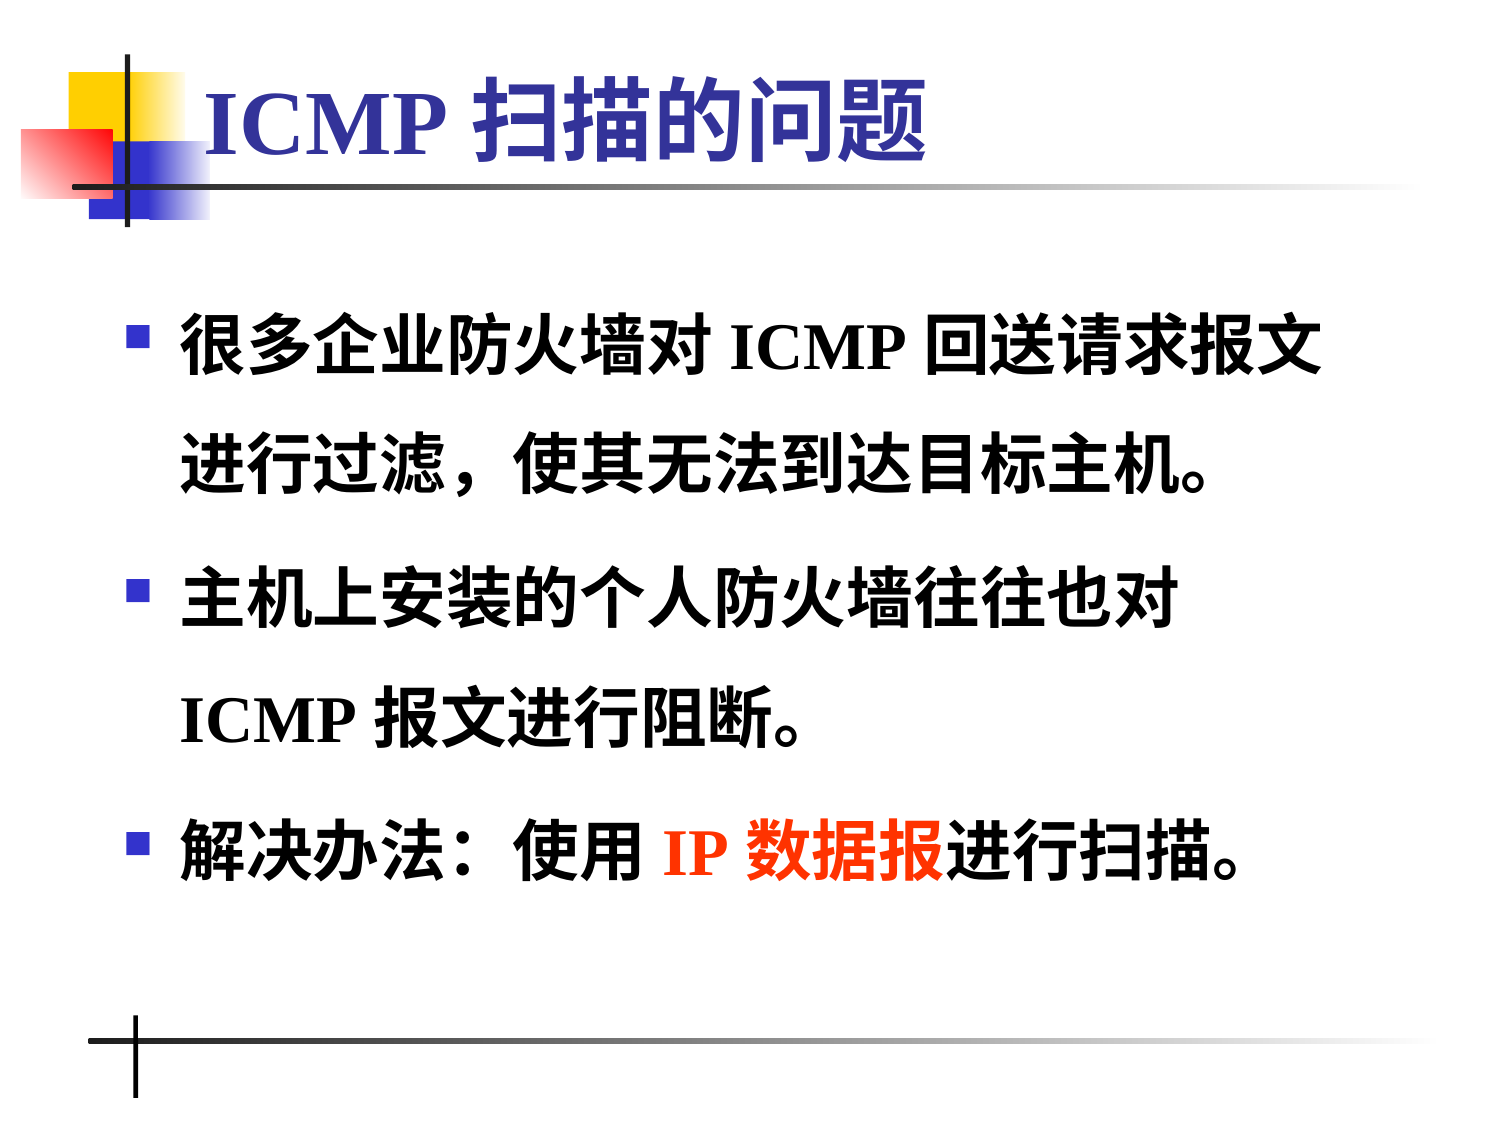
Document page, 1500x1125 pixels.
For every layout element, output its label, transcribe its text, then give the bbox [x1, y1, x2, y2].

list 很多企业防火墙对ICMP回送请求报文进行过滤，使其无法到达目标主机。 主机上安装的个人防火墙往往也对ICMP报文进行阻断。 解决办法：使用IP数据报进行扫描。 [107, 254, 1384, 931]
title ICMP扫描的问题 [188, 23, 1468, 181]
